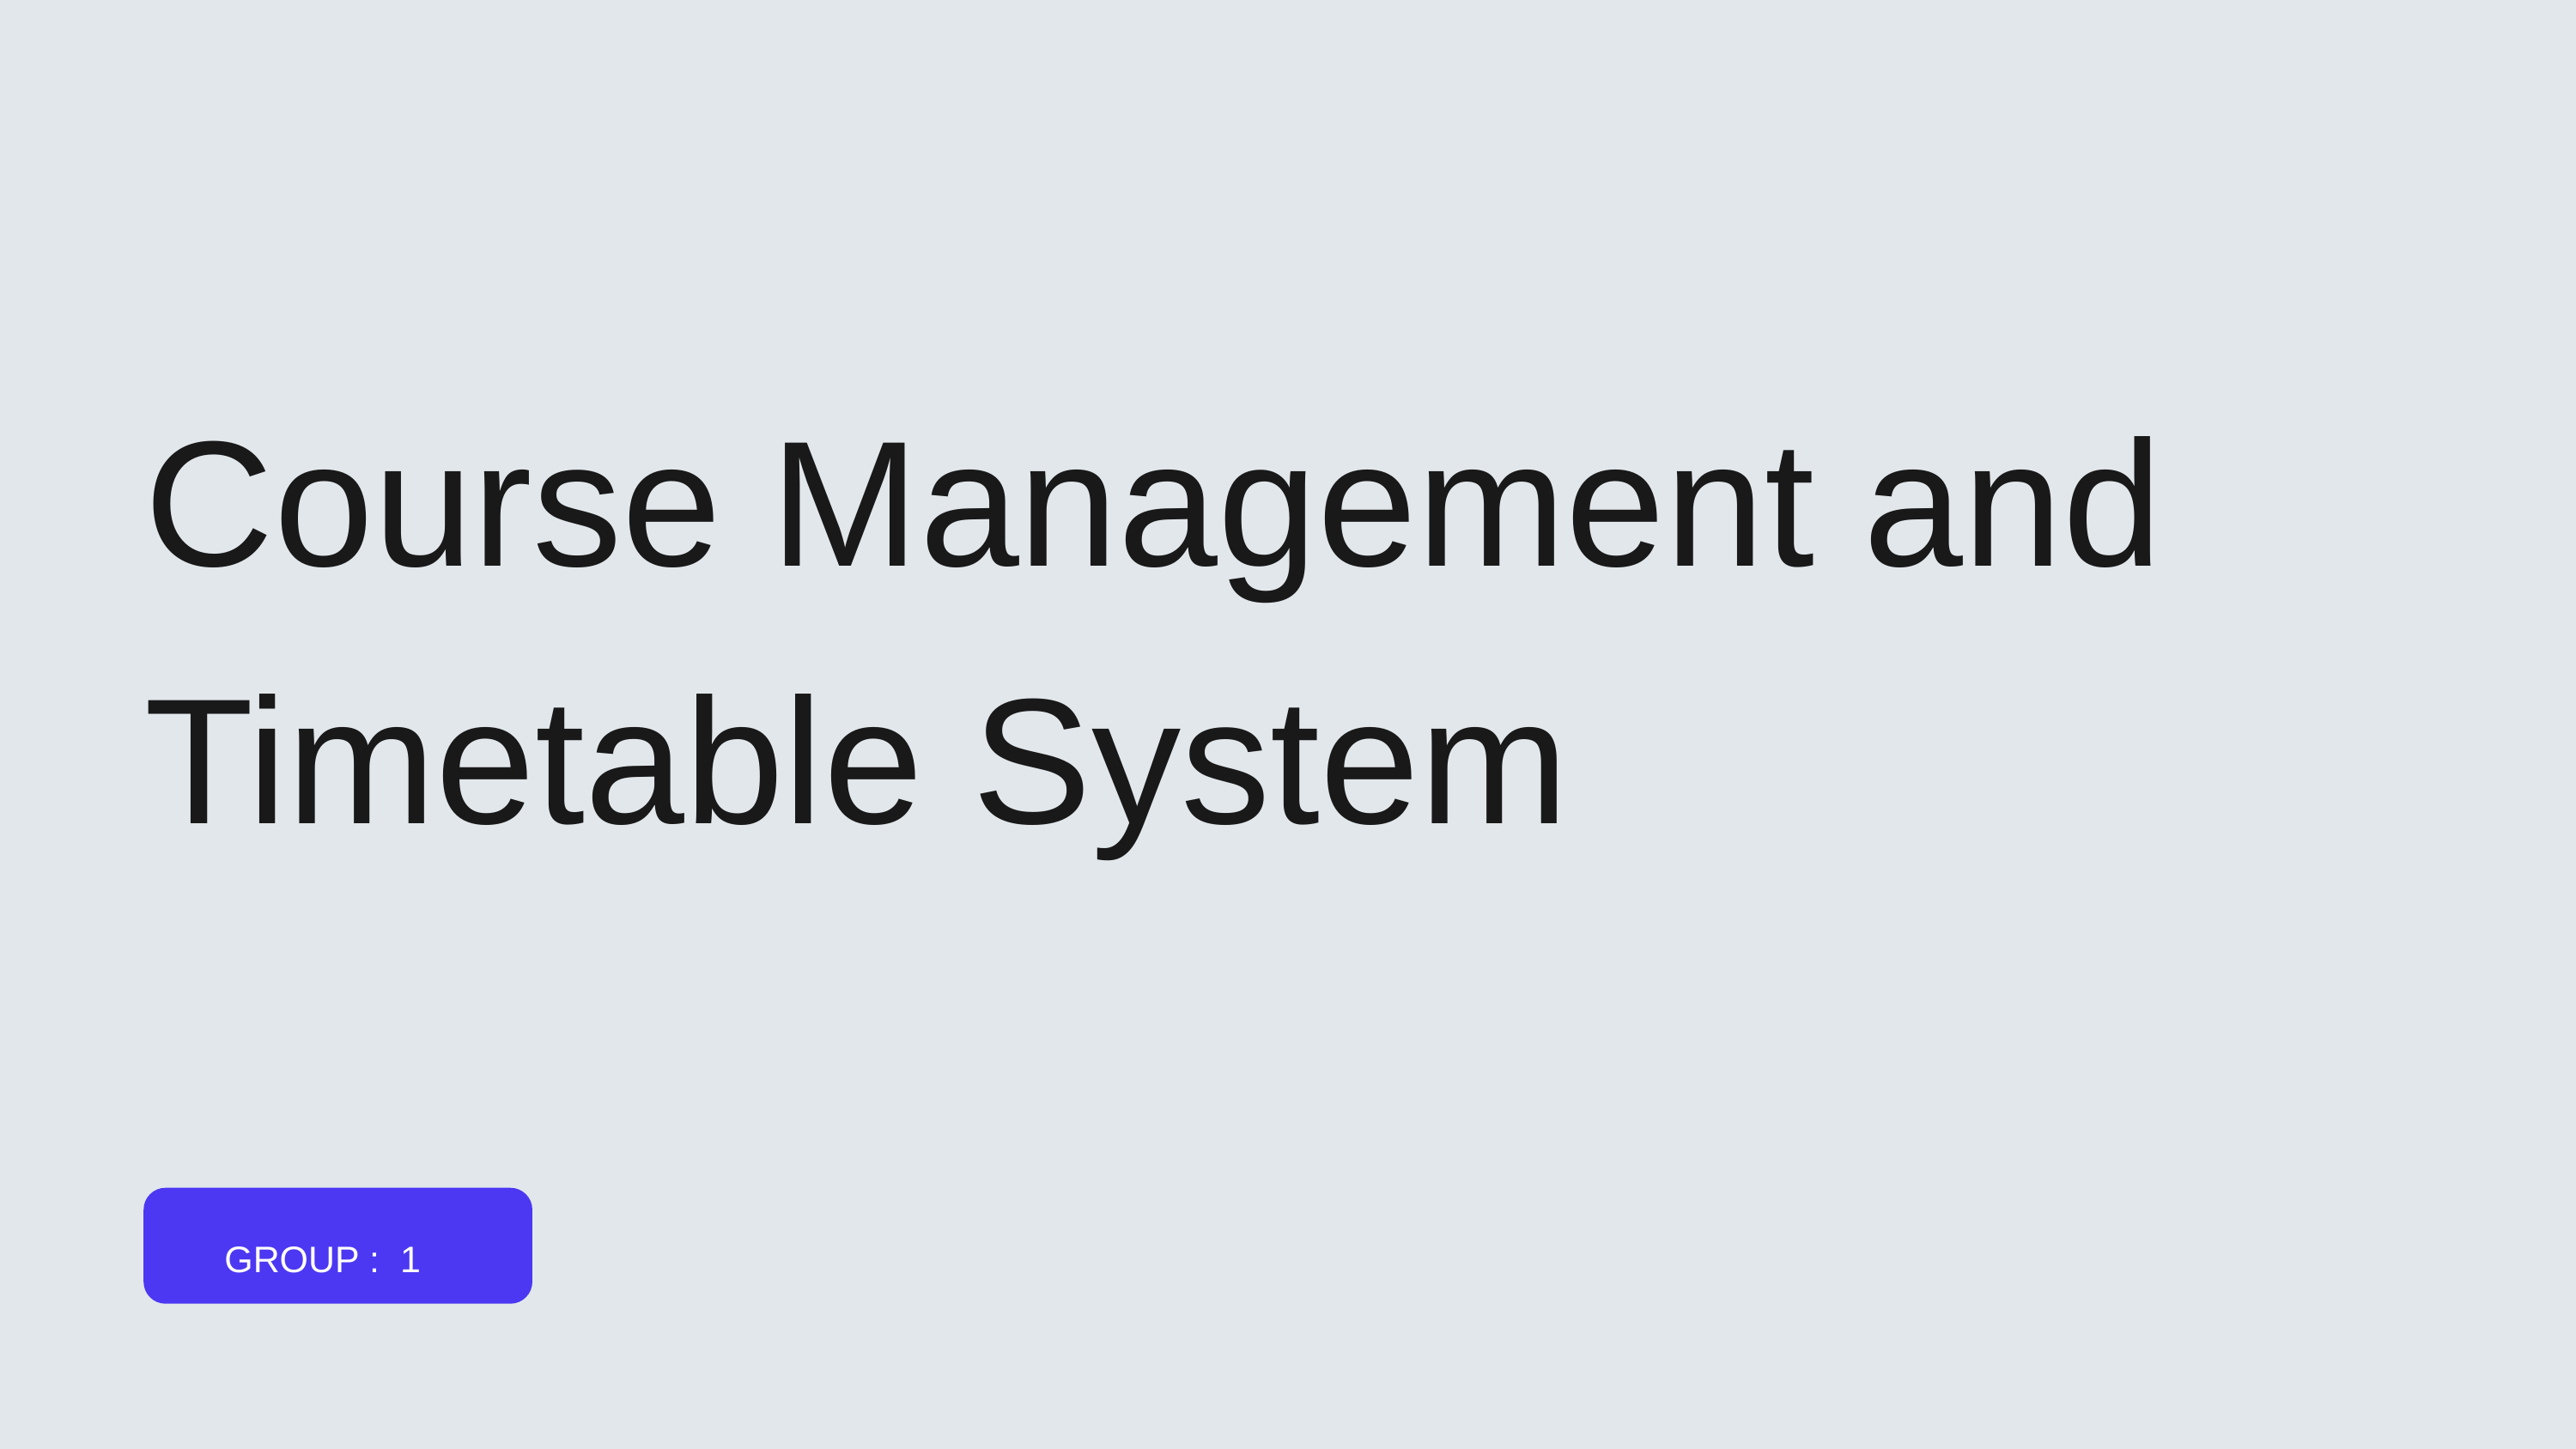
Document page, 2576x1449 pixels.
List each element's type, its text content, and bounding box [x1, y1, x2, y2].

text_box GROUP : 1 [224, 1218, 452, 1281]
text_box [144, 343, 2501, 904]
text_box [143, 1187, 532, 1304]
